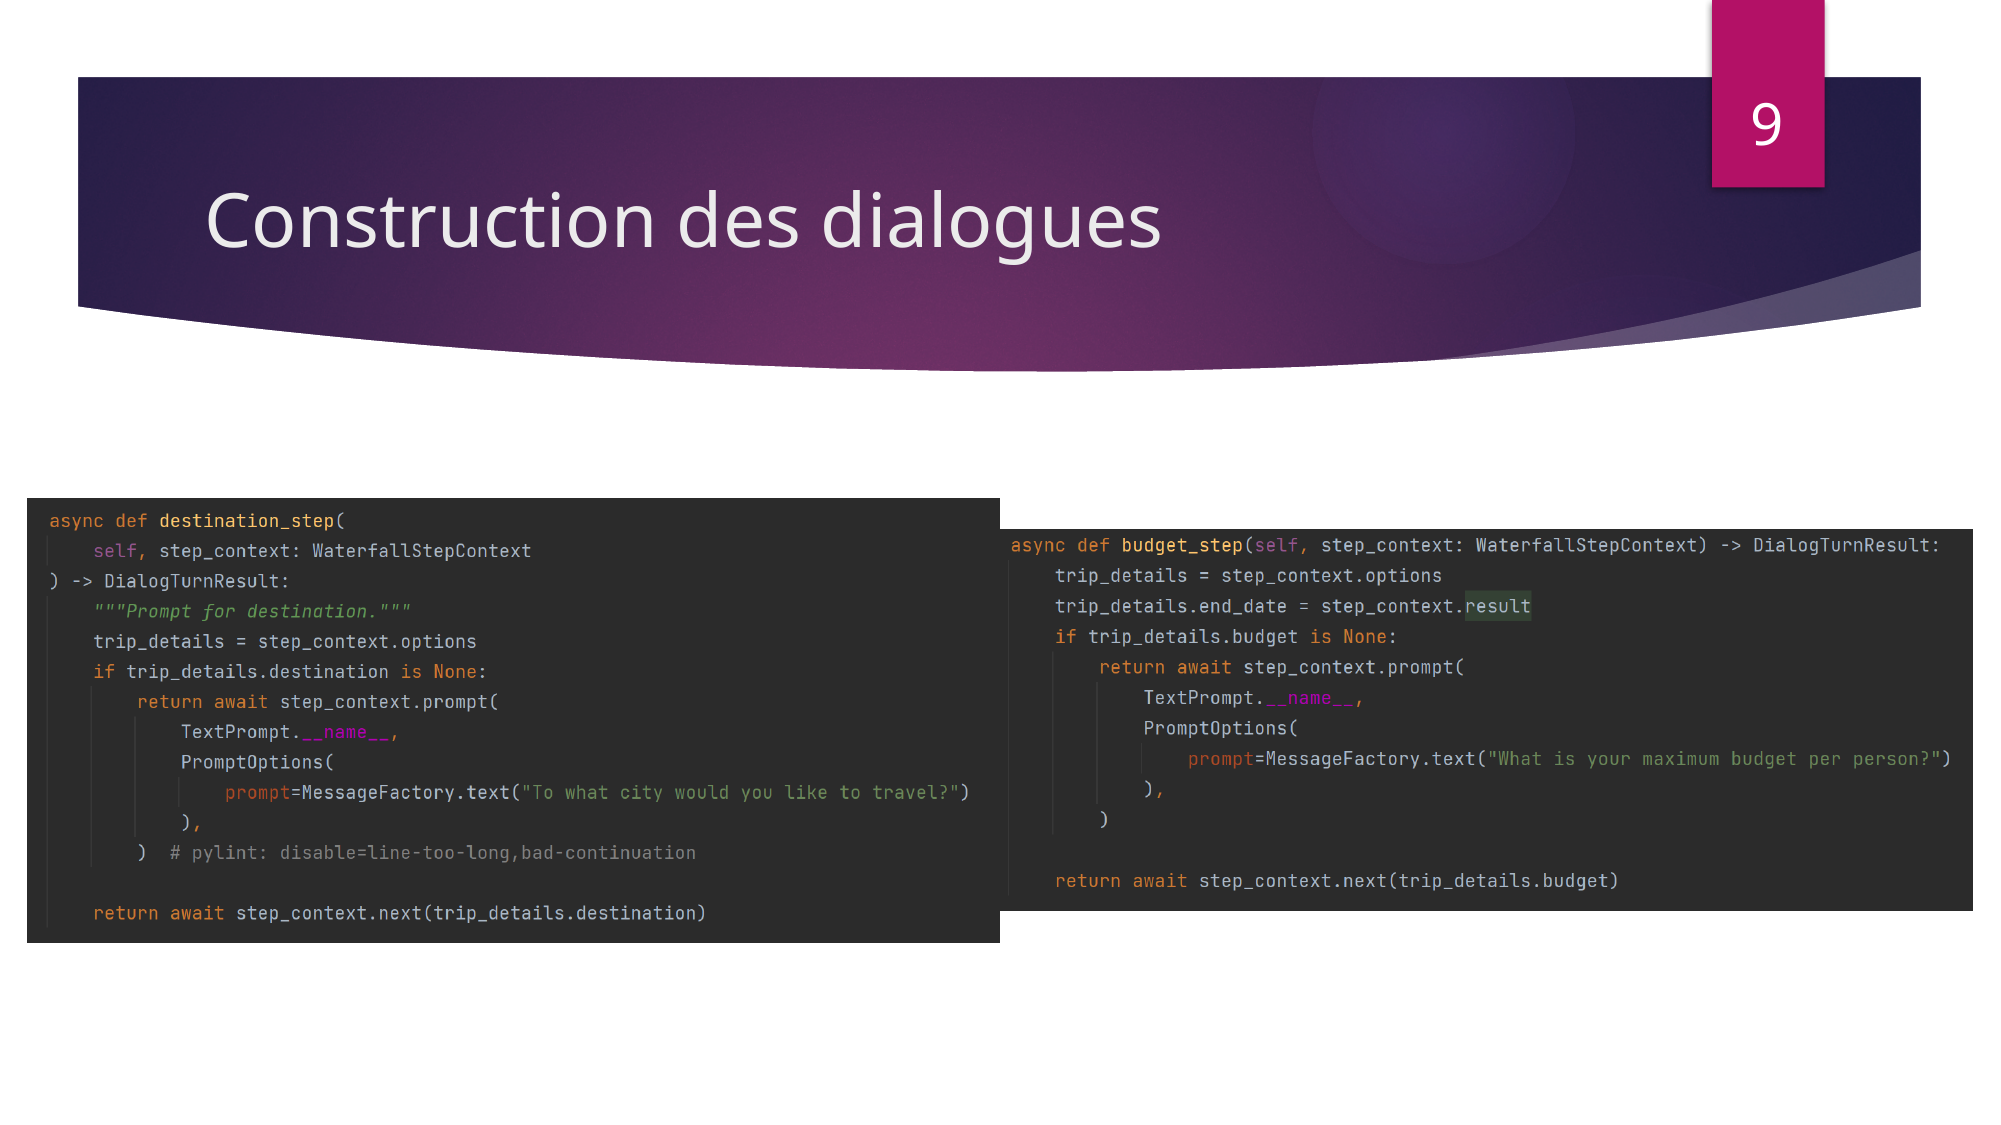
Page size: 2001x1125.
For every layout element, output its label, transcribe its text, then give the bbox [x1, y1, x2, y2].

title Construction des dialogues [189, 159, 1627, 276]
picture [27, 497, 1973, 943]
slide_number 9 [1698, 48, 1836, 175]
